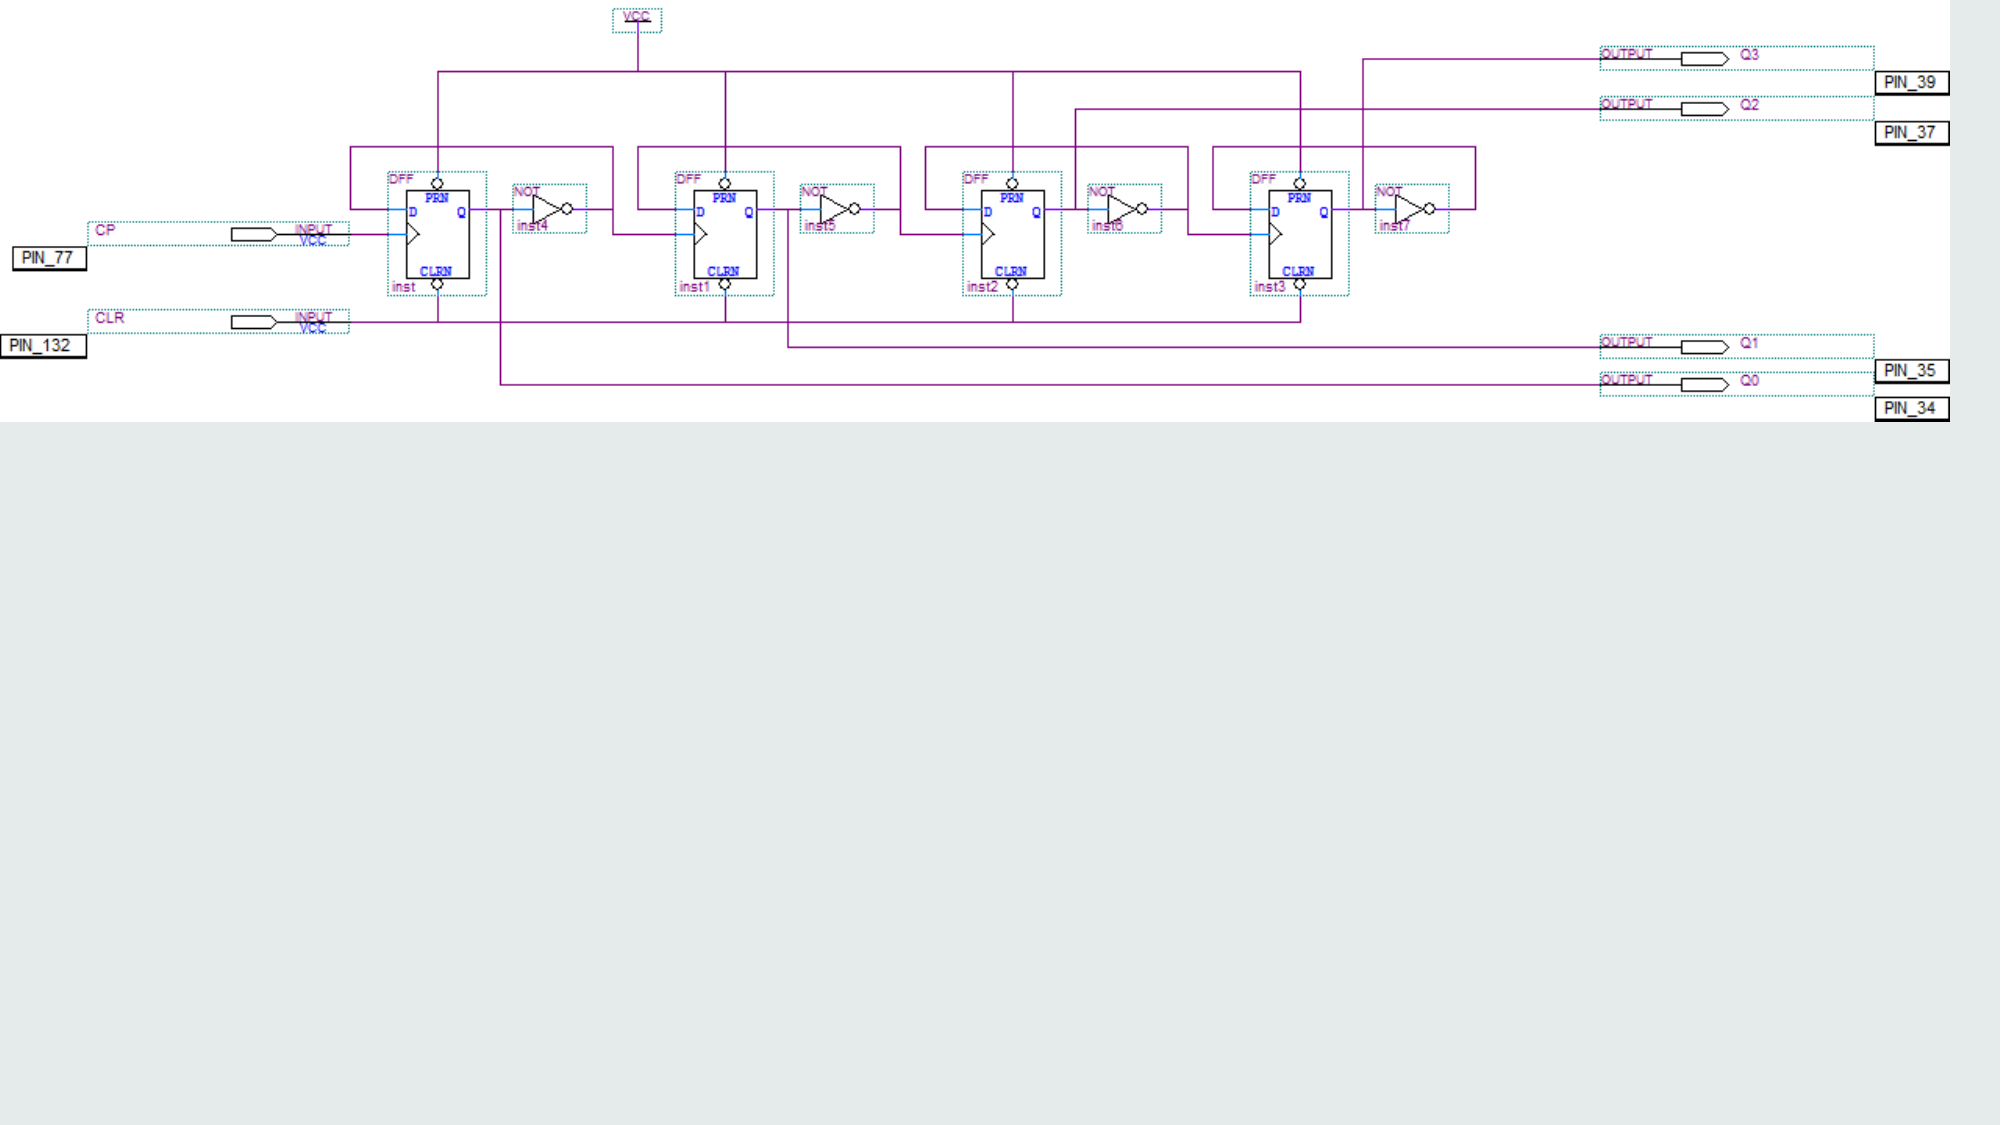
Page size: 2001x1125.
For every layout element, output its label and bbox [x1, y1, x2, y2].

picture [0, 0, 1950, 422]
